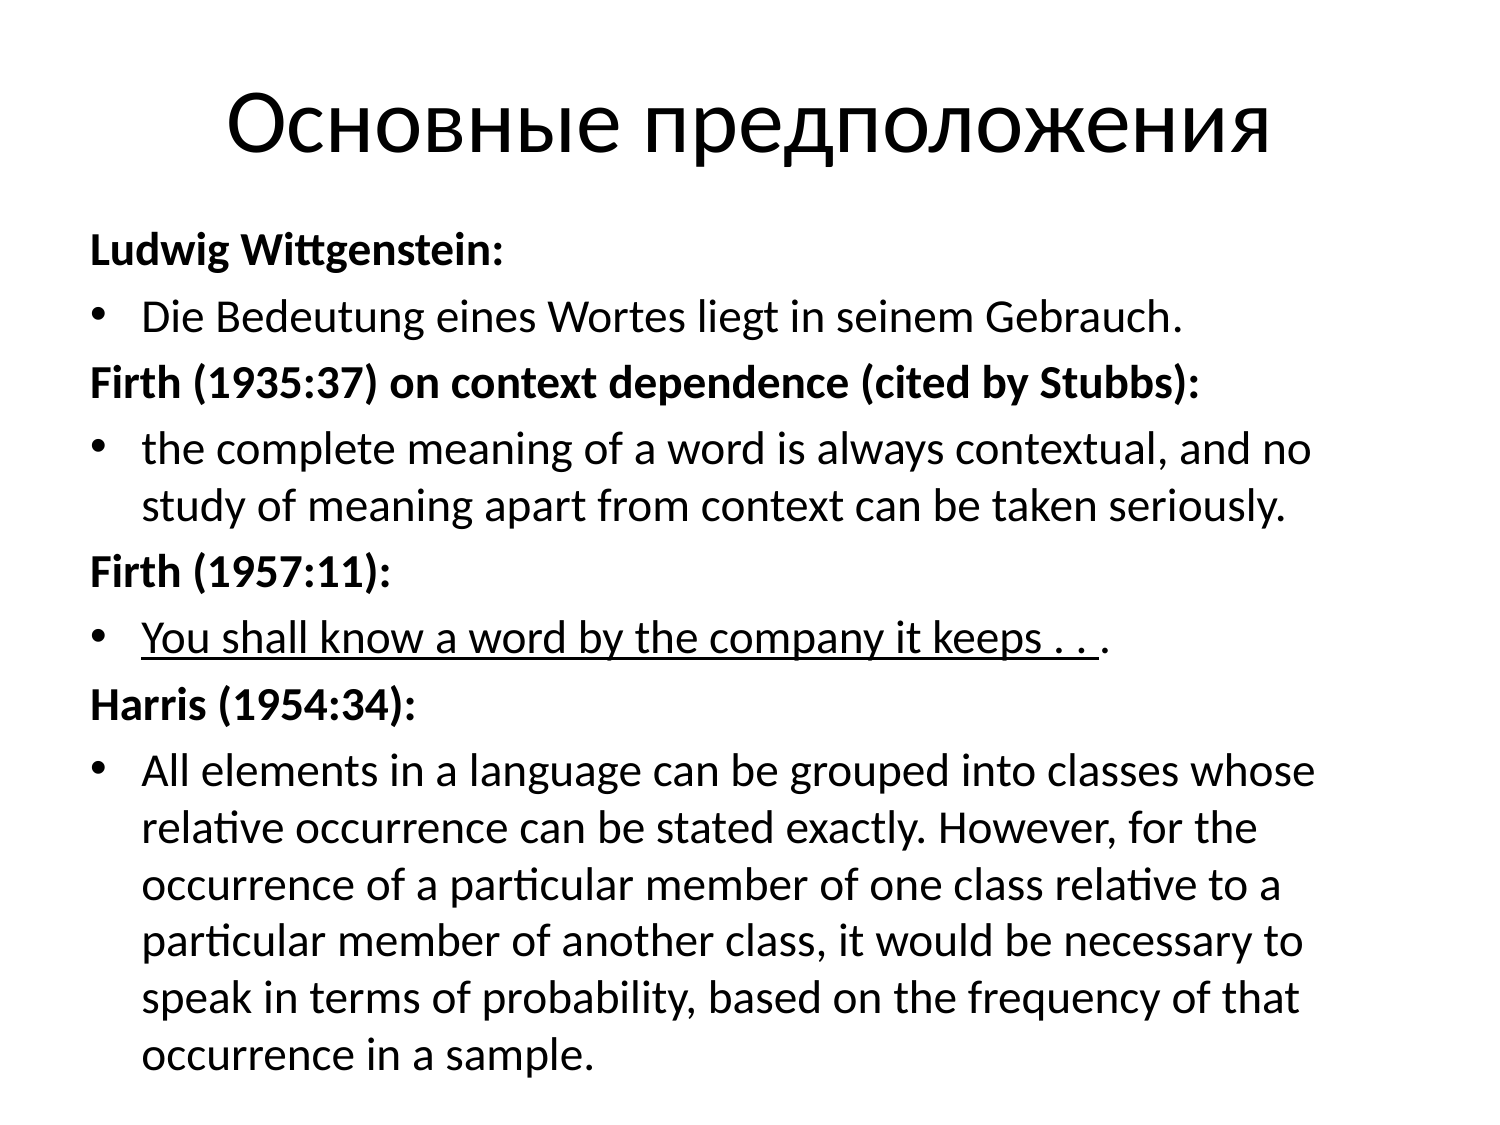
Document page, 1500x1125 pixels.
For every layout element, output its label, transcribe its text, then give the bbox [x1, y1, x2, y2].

title Основные предположения [75, 45, 1425, 188]
list Ludwig Wittgenstein: Die Bedeutung eines Wortes liegt in seinem Gebrauch. Firth (1935:37) on context dependence (cited by Stubbs): the complete meaning of a word is always contextual, and no study of meaning apart from context can be taken seriously. Firth (1957:11): You shall know a word by the company it keeps . . . Harris (1954:34): All elements in a language can be grouped into classes whose relative occurrence can be stated exactly. However, for the occurrence of a particular member of one class relative to a particular member of another class, it would be necessary to speak in terms of probability, based on the frequency of that occurrence in a sample. [75, 210, 1425, 1090]
